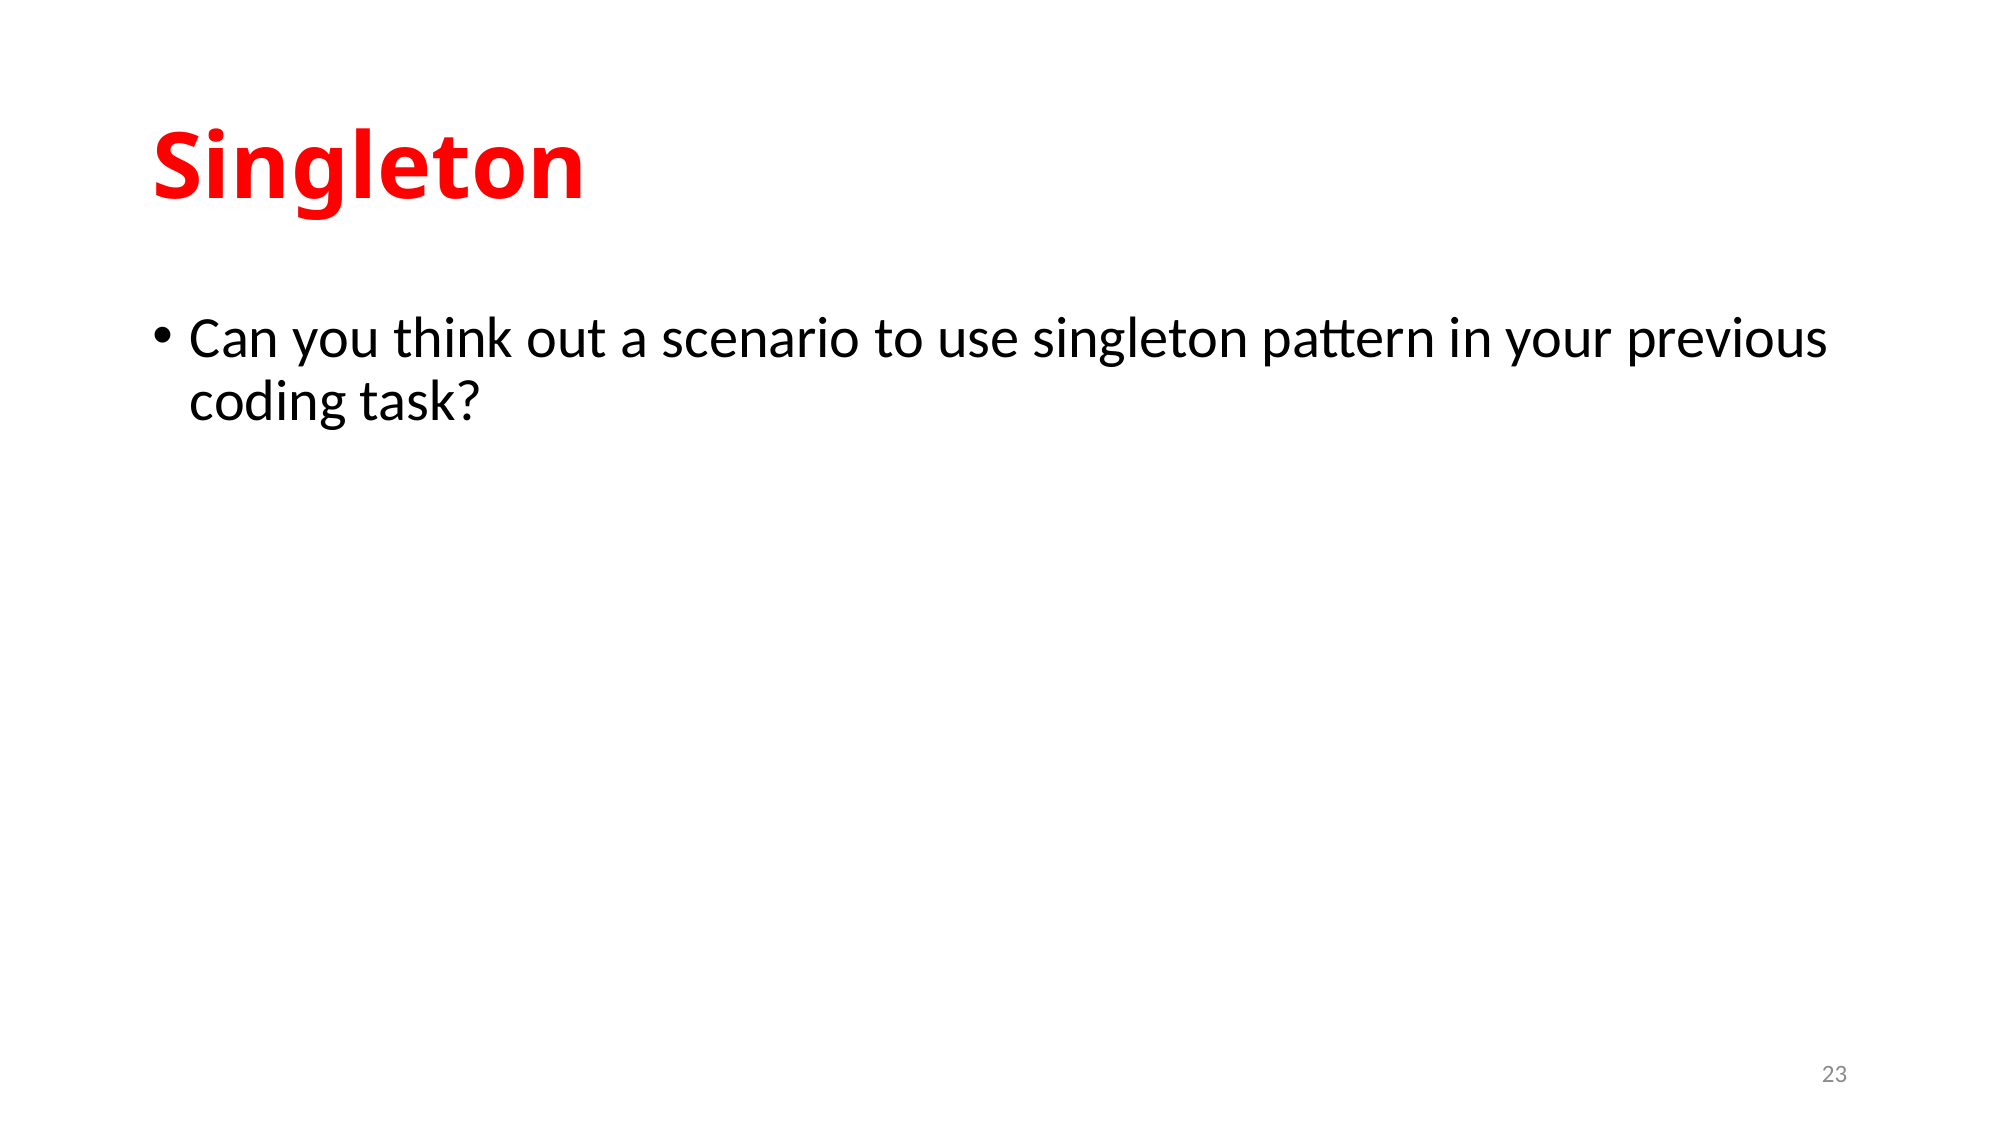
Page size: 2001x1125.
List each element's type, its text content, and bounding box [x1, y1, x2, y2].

title Singleton [137, 59, 1863, 278]
list Can you think out a scenario to use singleton pattern in your previous coding task? [137, 299, 1863, 1014]
slide_number 23 [1412, 1042, 1863, 1103]
